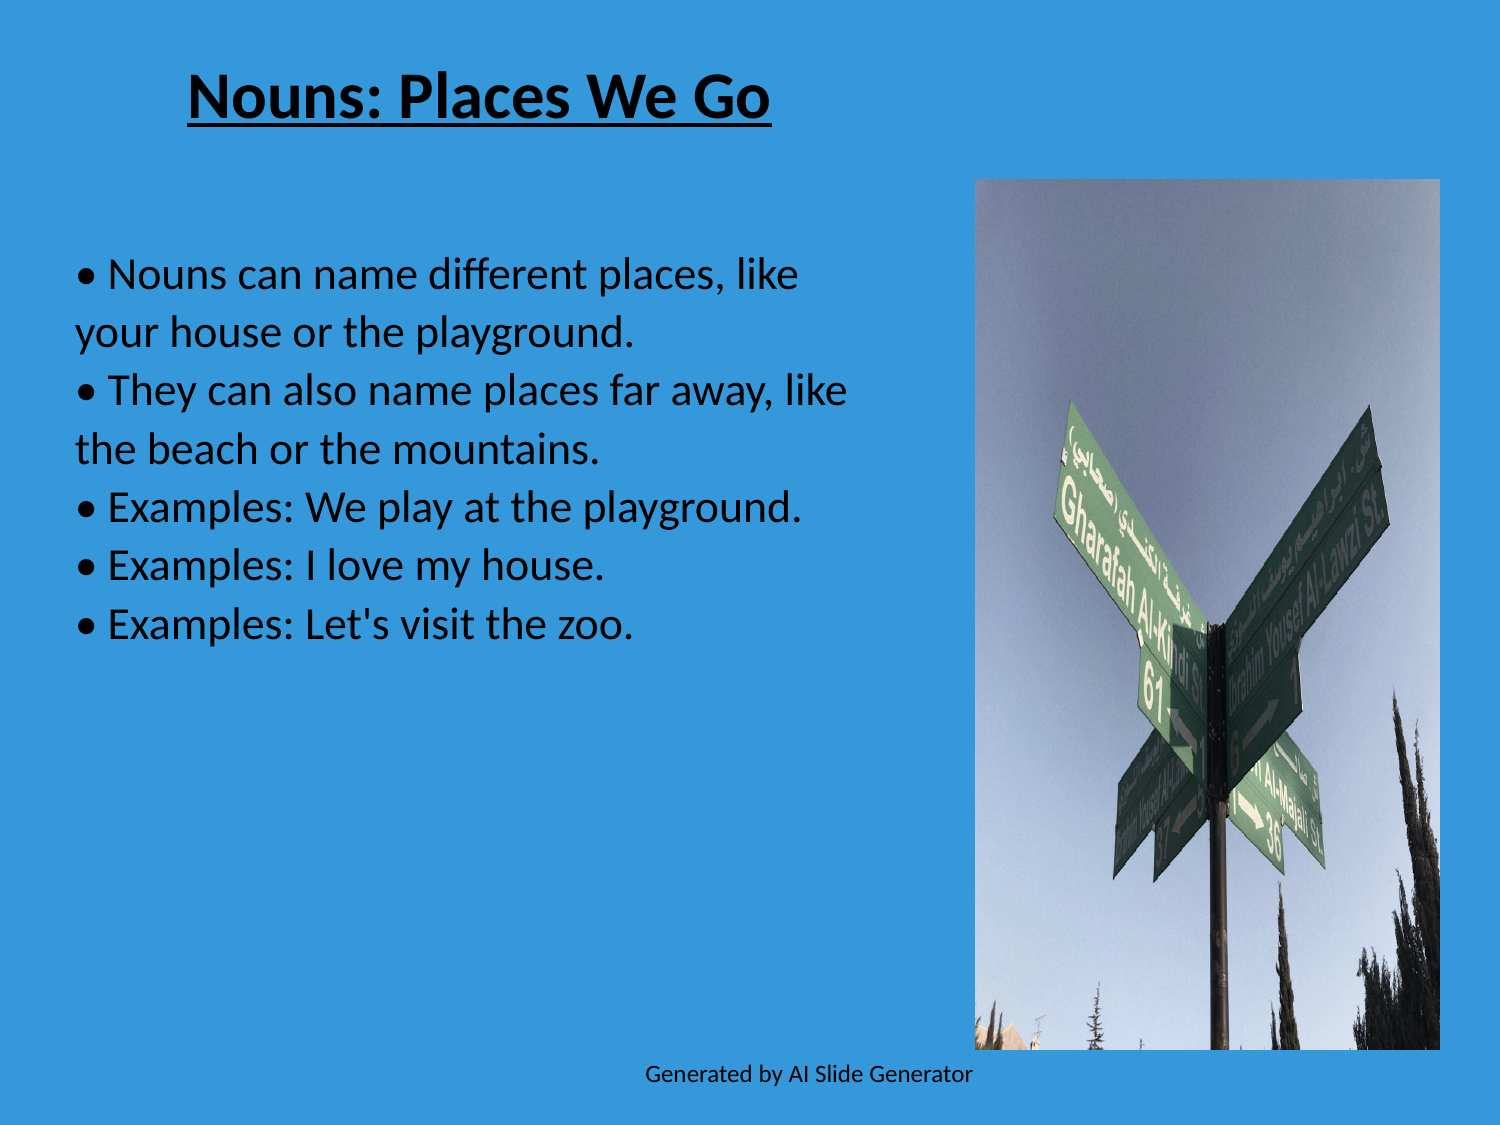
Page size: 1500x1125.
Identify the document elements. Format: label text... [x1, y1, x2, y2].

text_box Generated by AI Slide Generator [630, 1050, 990, 1095]
text_box Nouns: Places We Go [172, 44, 788, 140]
text_box • Nouns can name different places, like your house or the playground. • They can also name places far away, like the beach or the mountains. • Examples: We play at the playground. • Examples: I love my house. • Examples: Let's visit the zoo. [59, 179, 900, 664]
picture [974, 179, 1441, 1051]
